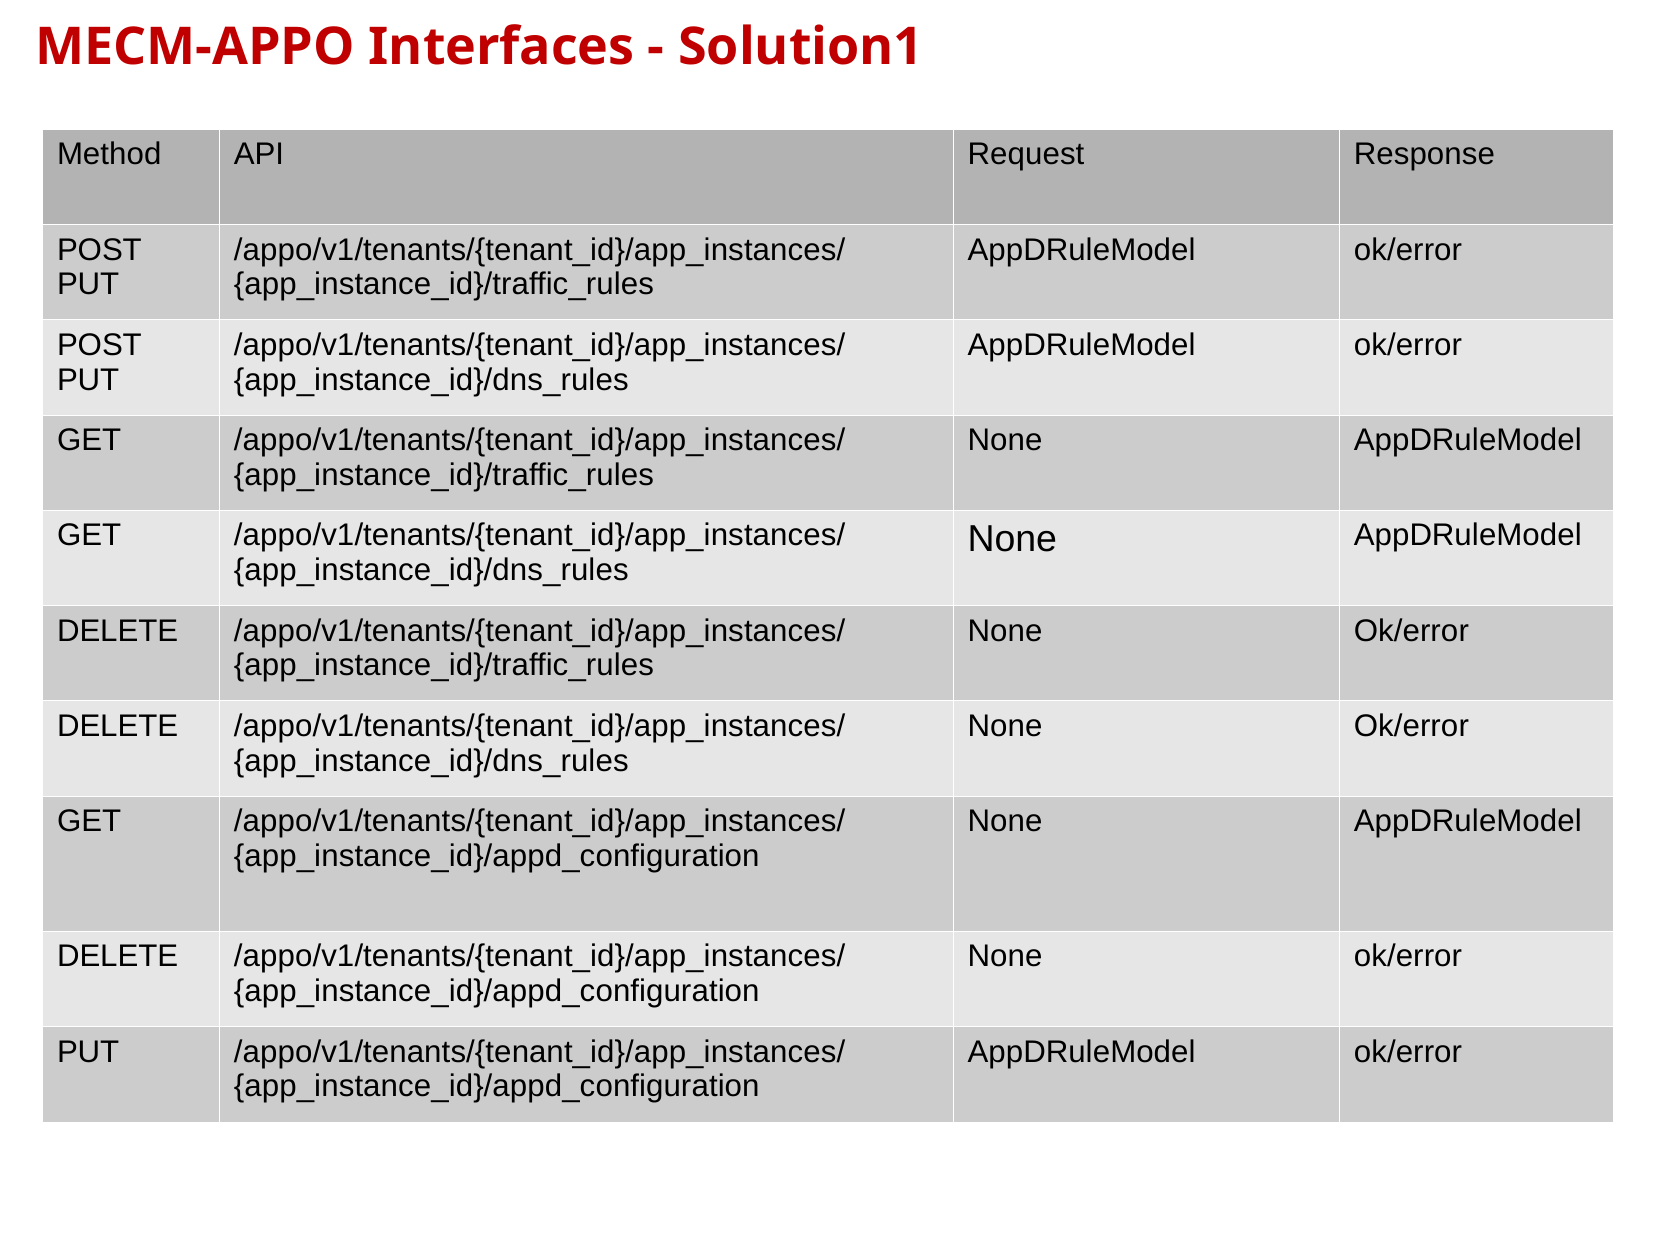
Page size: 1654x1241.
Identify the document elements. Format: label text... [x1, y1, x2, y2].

table_cell ok/error [1340, 320, 1613, 415]
table_cell DELETE [43, 606, 219, 700]
table_cell DELETE [43, 932, 219, 1026]
table_cell /appo/v1/tenants/{tenant_id}/app_instances/{app_instance_id}/dns_rules [220, 701, 953, 796]
table_cell AppDRuleModel [954, 1027, 1339, 1122]
table_header Response [1340, 130, 1613, 224]
table_cell ok/error [1340, 932, 1613, 1026]
table_cell AppDRuleModel [954, 225, 1339, 319]
table_cell None [954, 701, 1339, 796]
table_cell AppDRuleModel [1340, 511, 1613, 605]
table_cell GET [43, 416, 219, 510]
table_cell /appo/v1/tenants/{tenant_id}/app_instances/{app_instance_id}/dns_rules [220, 511, 953, 605]
table_cell PUT [43, 1027, 219, 1122]
table_cell GET [43, 797, 219, 931]
table_header Method [43, 130, 219, 224]
table_cell GET [43, 511, 219, 605]
table_cell None [954, 606, 1339, 700]
table_header API [220, 130, 953, 224]
text_box MECM-APPO Interfaces - Solution1 [35, 23, 1111, 101]
table_cell ok/error [1340, 1027, 1613, 1122]
table_cell /appo/v1/tenants/{tenant_id}/app_instances/{app_instance_id}/traffic_rules [220, 416, 953, 510]
table_cell AppDRuleModel [1340, 797, 1613, 931]
table_cell POST PUT [43, 225, 219, 319]
table_cell POST PUT [43, 320, 219, 415]
table_header Request [954, 130, 1339, 224]
table_cell AppDRuleModel [954, 320, 1339, 415]
table_cell Ok/error [1340, 606, 1613, 700]
table_cell /appo/v1/tenants/{tenant_id}/app_instances/{app_instance_id}/dns_rules [220, 320, 953, 415]
table_cell ok/error [1340, 225, 1613, 319]
table_cell /appo/v1/tenants/{tenant_id}/app_instances/{app_instance_id}/traffic_rules [220, 225, 953, 319]
table_cell /appo/v1/tenants/{tenant_id}/app_instances/{app_instance_id}/traffic_rules [220, 606, 953, 700]
table_cell None [954, 511, 1339, 605]
table_cell /appo/v1/tenants/{tenant_id}/app_instances/{app_instance_id}/appd_configuration [220, 797, 953, 931]
table_cell DELETE [43, 701, 219, 796]
table_cell /appo/v1/tenants/{tenant_id}/app_instances/{app_instance_id}/appd_configuration [220, 1027, 953, 1122]
table_cell None [954, 932, 1339, 1026]
table_cell /appo/v1/tenants/{tenant_id}/app_instances/{app_instance_id}/appd_configuration [220, 932, 953, 1026]
table_cell Ok/error [1340, 701, 1613, 796]
table_cell None [954, 416, 1339, 510]
table_cell None [954, 797, 1339, 931]
table_cell AppDRuleModel [1340, 416, 1613, 510]
